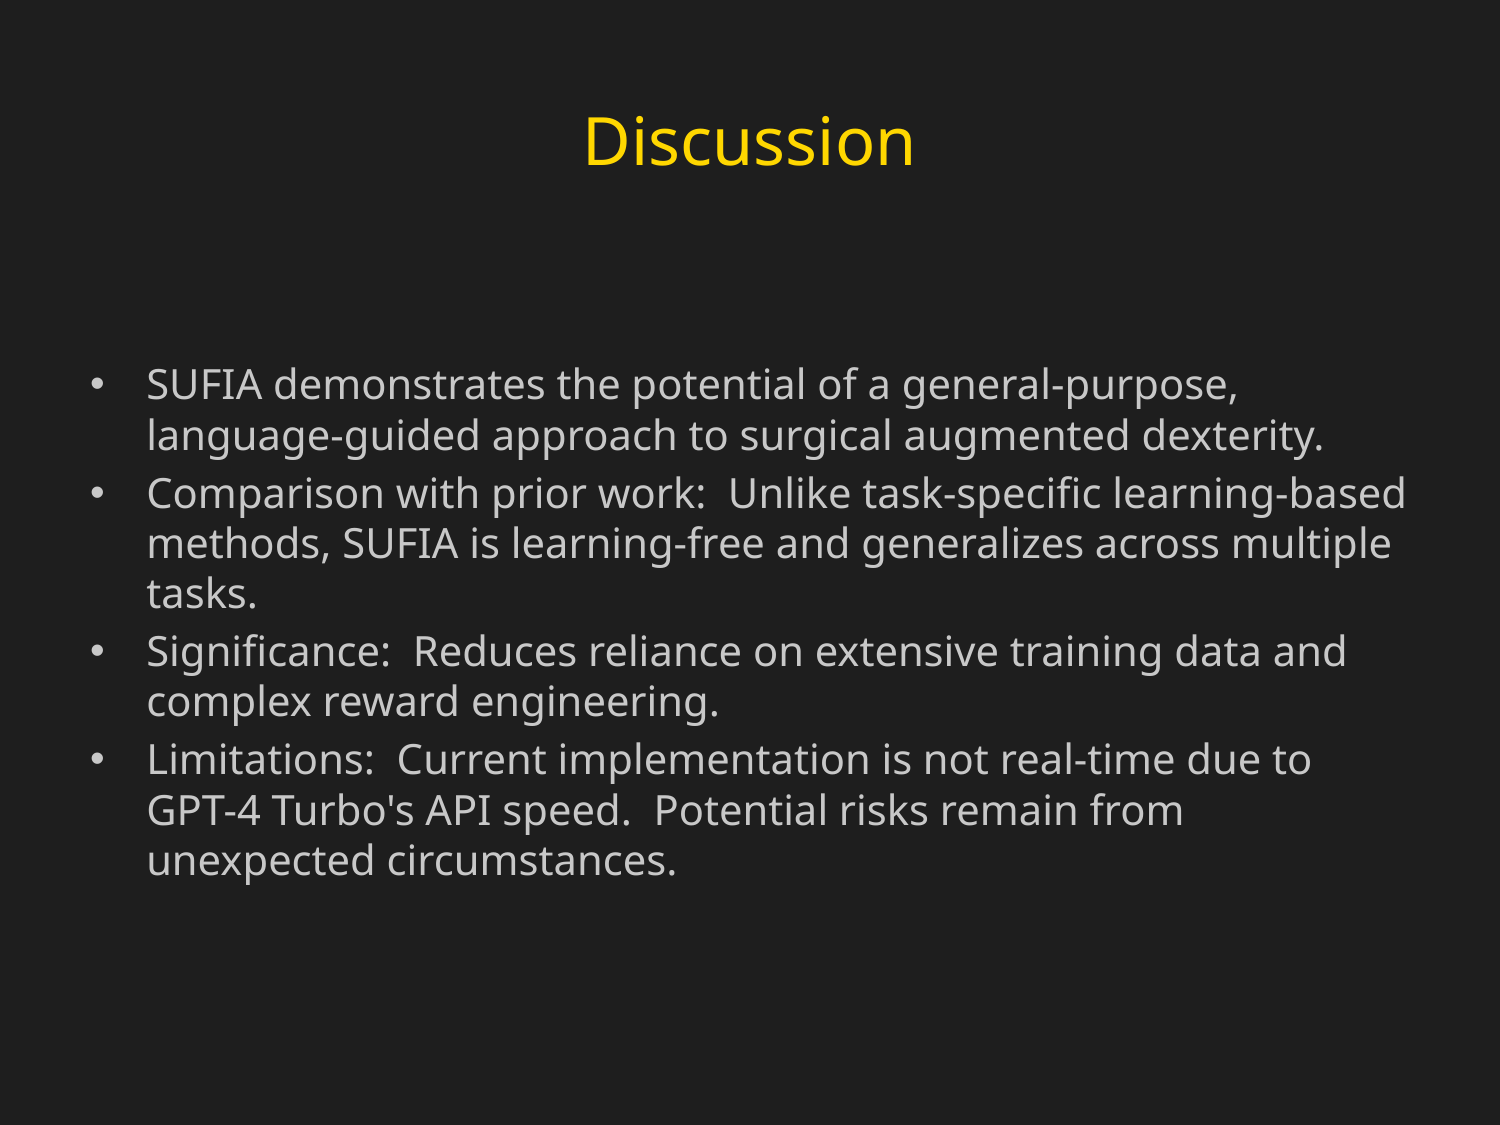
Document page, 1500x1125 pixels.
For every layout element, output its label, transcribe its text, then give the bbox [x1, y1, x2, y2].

list SUFIA demonstrates the potential of a general-purpose, language-guided approach to surgical augmented dexterity. Comparison with prior work: Unlike task-specific learning-based methods, SUFIA is learning-free and generalizes across multiple tasks. Significance: Reduces reliance on extensive training data and complex reward engineering. Limitations: Current implementation is not real-time due to GPT-4 Turbo's API speed. Potential risks remain from unexpected circumstances. [75, 262, 1425, 916]
title Discussion [75, 45, 1425, 233]
